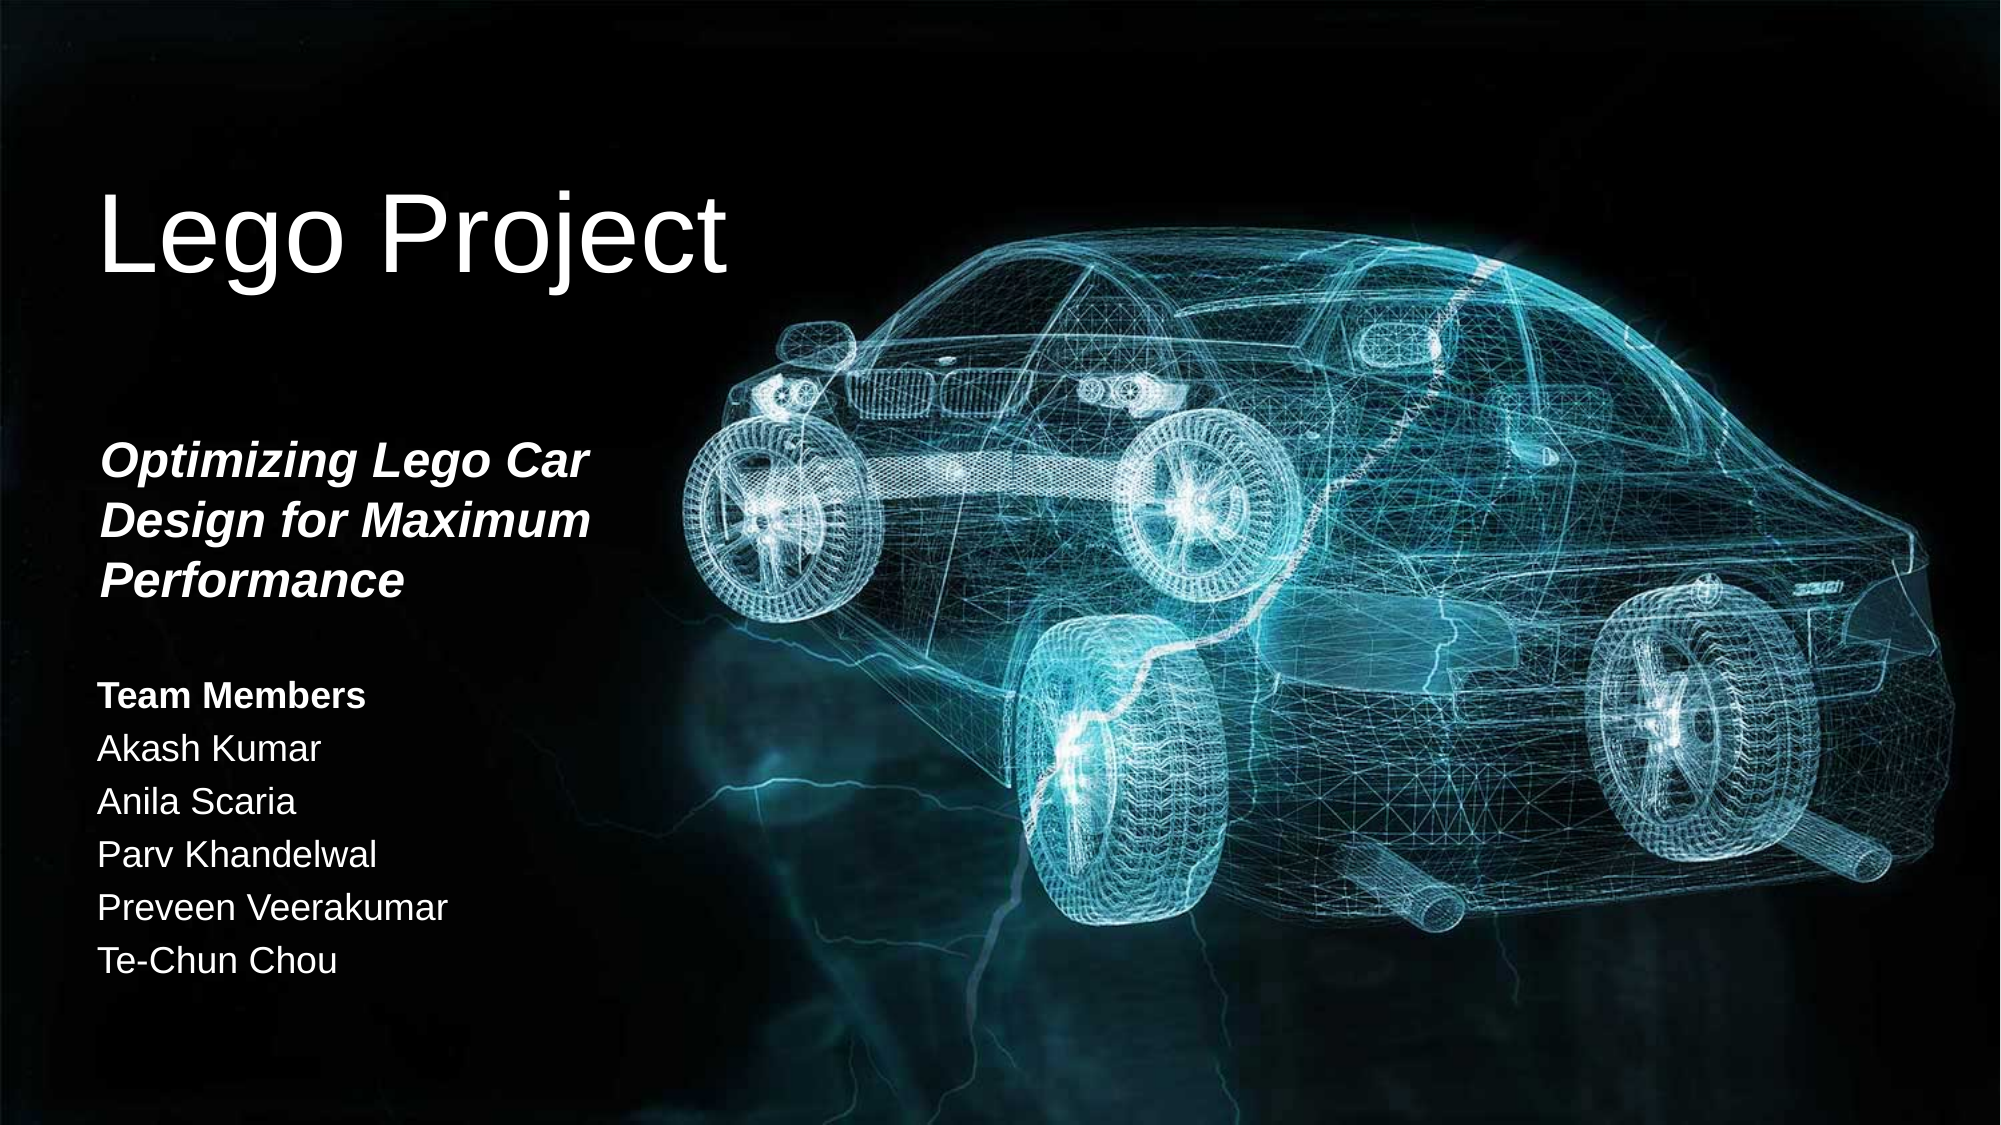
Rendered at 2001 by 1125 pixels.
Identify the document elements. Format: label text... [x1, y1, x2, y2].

text_box Optimizing Lego Car Design for Maximum Performance [82, 420, 687, 616]
picture [0, 0, 2001, 1125]
text_box Team Members Akash Kumar Anila Scaria Parv Khandelwal Preveen Veerakumar Te-Chun Chou [82, 668, 902, 989]
text_box Lego Project [81, 152, 836, 303]
